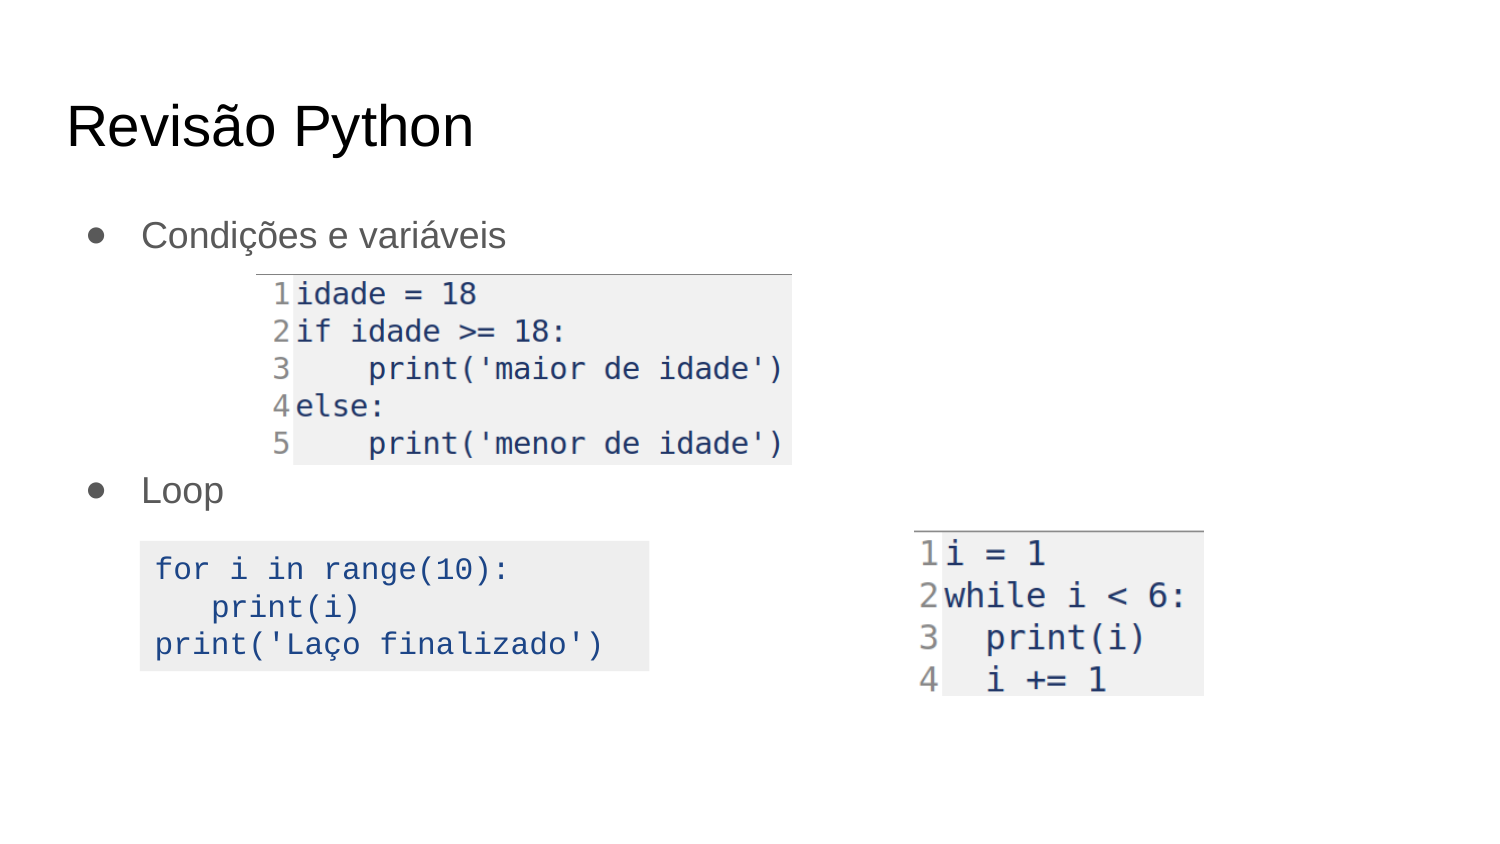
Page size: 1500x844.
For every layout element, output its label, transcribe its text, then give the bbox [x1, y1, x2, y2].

text_box for i in range(10): print(i) print('Laço finalizado') [139, 540, 650, 672]
picture [256, 273, 792, 465]
text_box Revisão Python [51, 72, 1449, 167]
text_box Condições e variáveis Loop [51, 189, 1449, 750]
picture [914, 530, 1205, 696]
